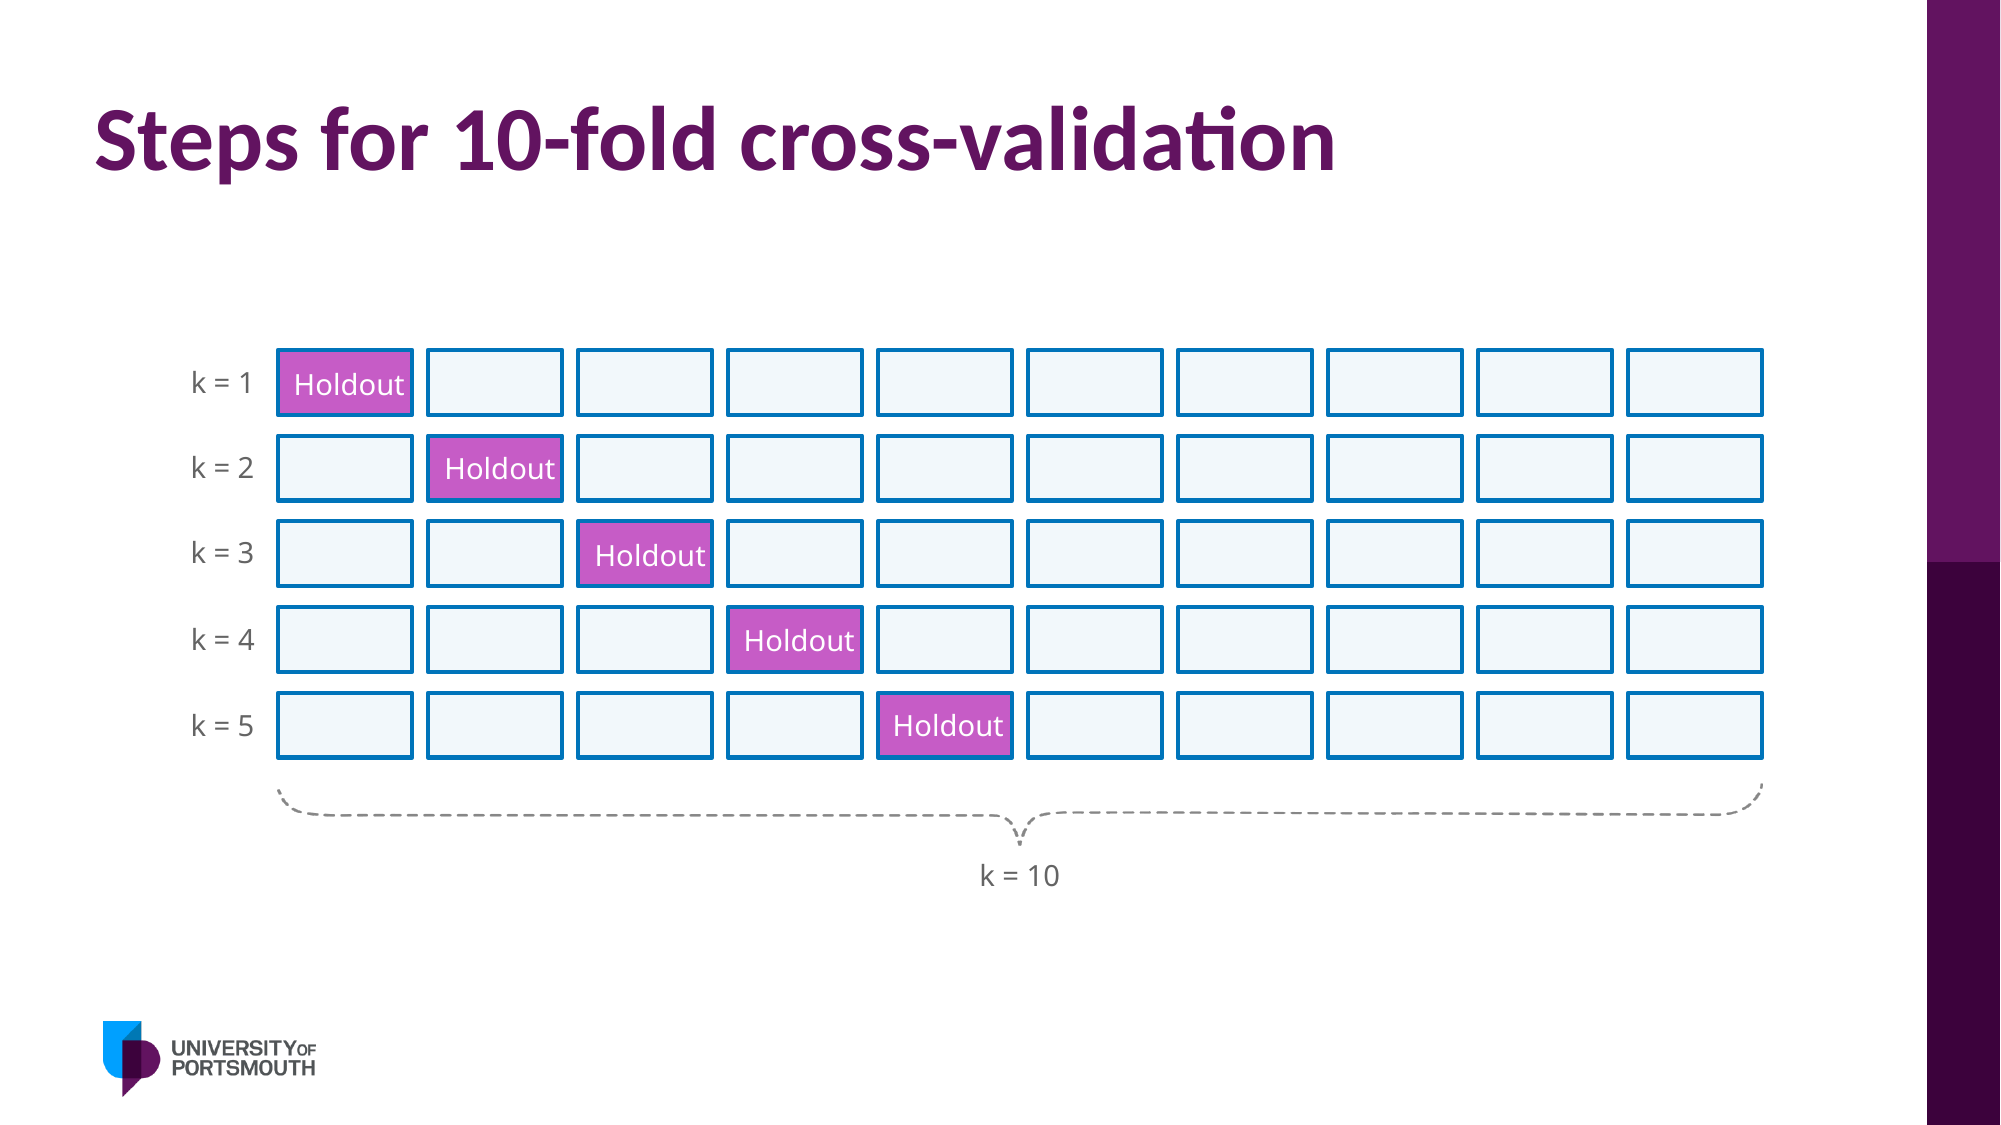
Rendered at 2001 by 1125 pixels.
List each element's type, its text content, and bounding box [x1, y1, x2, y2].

picture [103, 1021, 316, 1097]
text_box [1627, 350, 1763, 415]
text_box [1327, 350, 1463, 415]
text_box [1327, 521, 1463, 587]
text_box [1627, 521, 1763, 587]
text_box Holdout [268, 358, 420, 409]
text_box [427, 521, 563, 587]
text_box Holdout [418, 443, 571, 494]
text_box [877, 607, 1013, 672]
text_box [1477, 435, 1613, 501]
text_box [877, 521, 1013, 587]
text_box Holdout [718, 615, 870, 665]
text_box [277, 692, 413, 758]
text_box [427, 494, 563, 501]
picture [277, 783, 1763, 847]
text_box [427, 607, 563, 672]
text_box [727, 607, 863, 615]
text_box [1327, 435, 1463, 501]
text_box [427, 350, 563, 415]
text_box [727, 692, 863, 758]
text_box k = 3 [171, 527, 270, 578]
text_box [277, 521, 413, 587]
title Steps for 10-fold cross-validation [79, 91, 1908, 279]
text_box Holdout [867, 699, 1019, 750]
text_box [427, 692, 563, 758]
text_box k = 10 [963, 854, 1075, 900]
text_box [1627, 692, 1763, 758]
text_box Holdout [569, 529, 721, 580]
text_box [577, 521, 713, 529]
text_box [577, 580, 713, 587]
text_box [277, 350, 413, 358]
text_box [877, 350, 1013, 415]
text_box [727, 435, 863, 501]
text_box [1177, 521, 1313, 587]
text_box [577, 607, 713, 672]
text_box [727, 350, 863, 415]
text_box [427, 435, 563, 443]
text_box [1027, 521, 1163, 587]
text_box [277, 409, 413, 415]
text_box k = 2 [171, 441, 270, 492]
text_box [1627, 435, 1763, 501]
text_box [1477, 350, 1613, 415]
text_box [1177, 435, 1313, 501]
text_box [577, 350, 713, 415]
text_box [1627, 607, 1763, 672]
text_box [727, 521, 863, 587]
text_box [1177, 350, 1313, 415]
text_box [277, 435, 413, 501]
text_box [1477, 521, 1613, 587]
text_box [727, 665, 863, 672]
text_box [1027, 350, 1163, 415]
text_box [877, 692, 1013, 699]
text_box [277, 607, 413, 672]
text_box [1027, 607, 1163, 672]
text_box [1477, 607, 1613, 672]
text_box k = 4 [168, 614, 270, 665]
text_box [1027, 435, 1163, 501]
text_box k = 1 [174, 356, 270, 407]
text_box [1177, 607, 1313, 672]
text_box [1327, 692, 1463, 758]
text_box [877, 435, 1013, 501]
text_box [1327, 607, 1463, 672]
text_box [877, 750, 1013, 758]
text_box [1477, 692, 1613, 758]
text_box [1027, 692, 1163, 758]
text_box [577, 435, 713, 501]
text_box [577, 692, 713, 758]
text_box k = 5 [171, 700, 270, 750]
text_box [1177, 692, 1313, 758]
